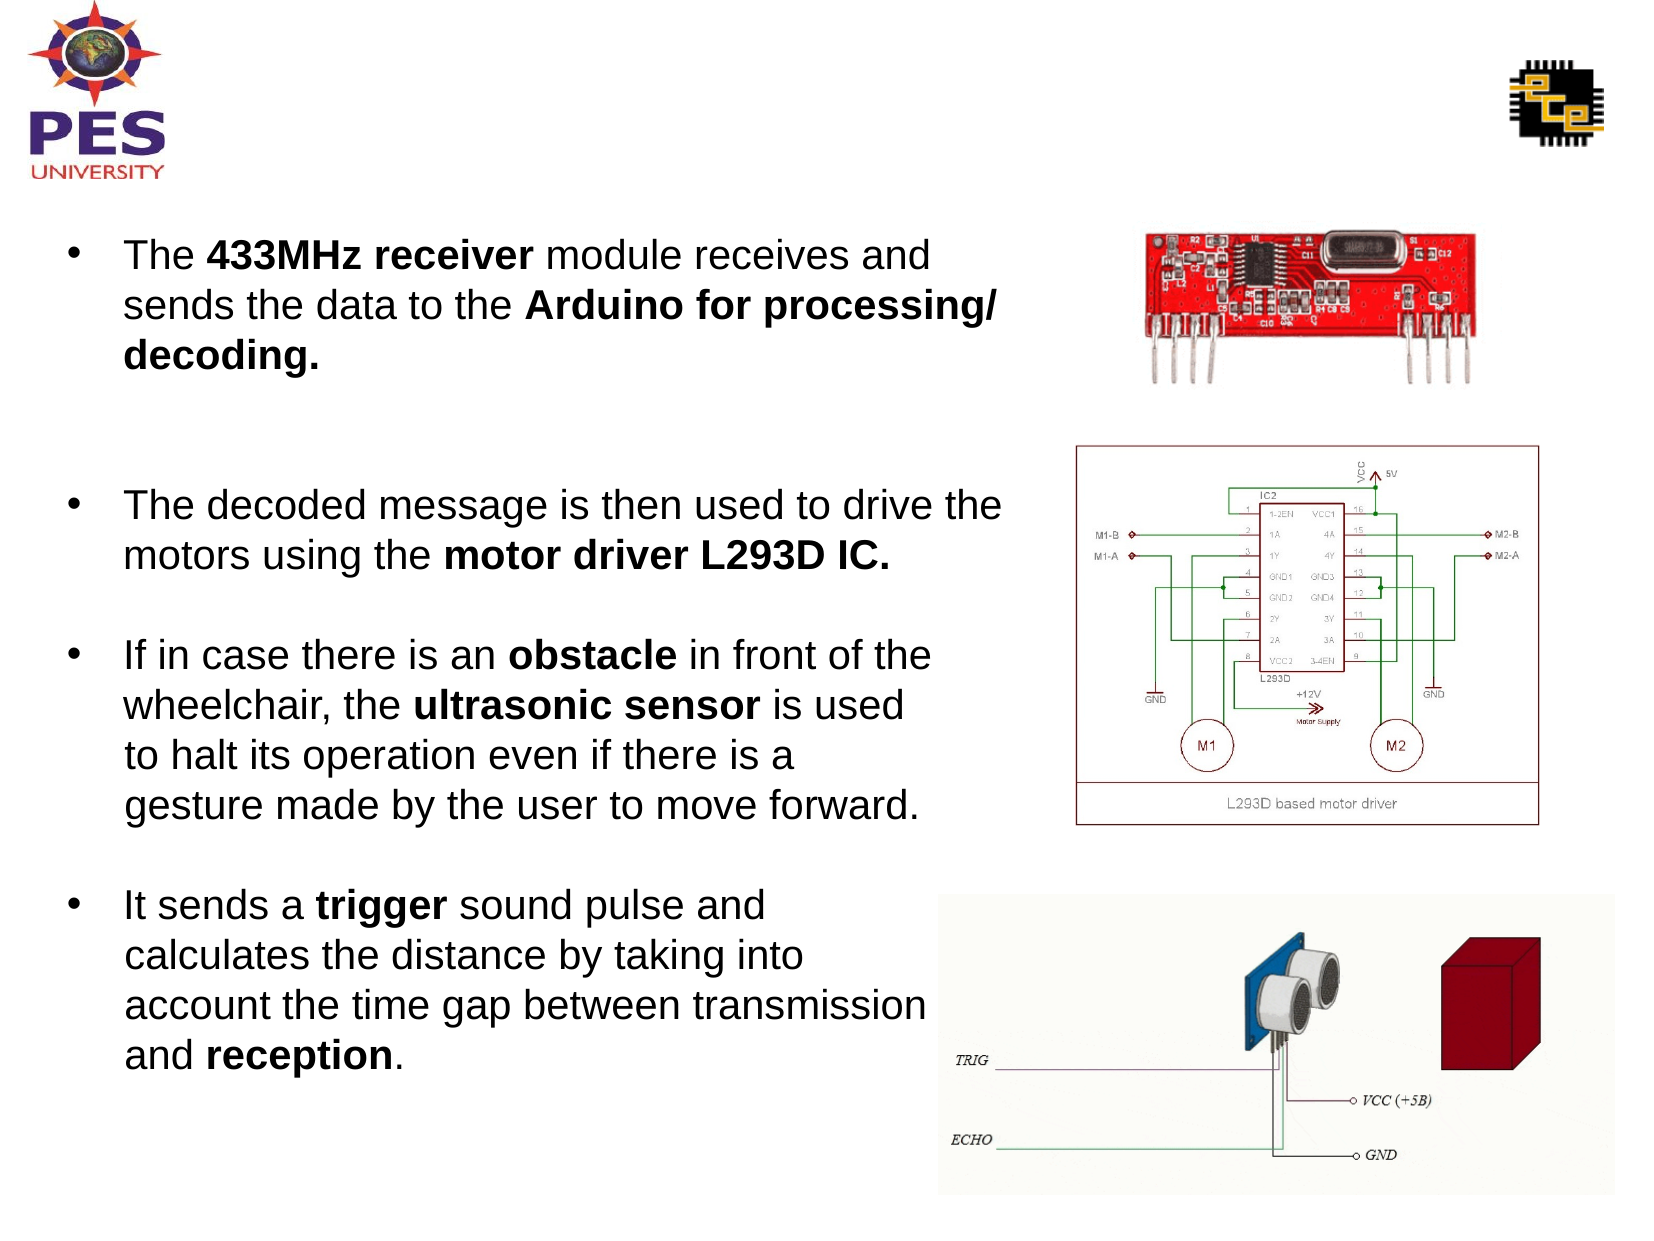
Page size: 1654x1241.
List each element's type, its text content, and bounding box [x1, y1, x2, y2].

picture [1509, 60, 1604, 147]
picture [938, 894, 1615, 1196]
text_box The 433MHz receiver module receives and sends the data to the Arduino for processing/ decoding. The decoded message is then used to drive the motors using the motor driver L293D IC. If in case there is an obstacle in front of the wheelchair, the ultrasonic sensor is used to halt its operation even if there is a gesture made by the user to move forward. It sends a trigger sound pulse and calculates the distance by taking into account the time gap between transmission and reception. [51, 170, 1027, 1236]
picture [1126, 203, 1502, 411]
picture [27, 0, 165, 179]
picture [1075, 444, 1540, 826]
